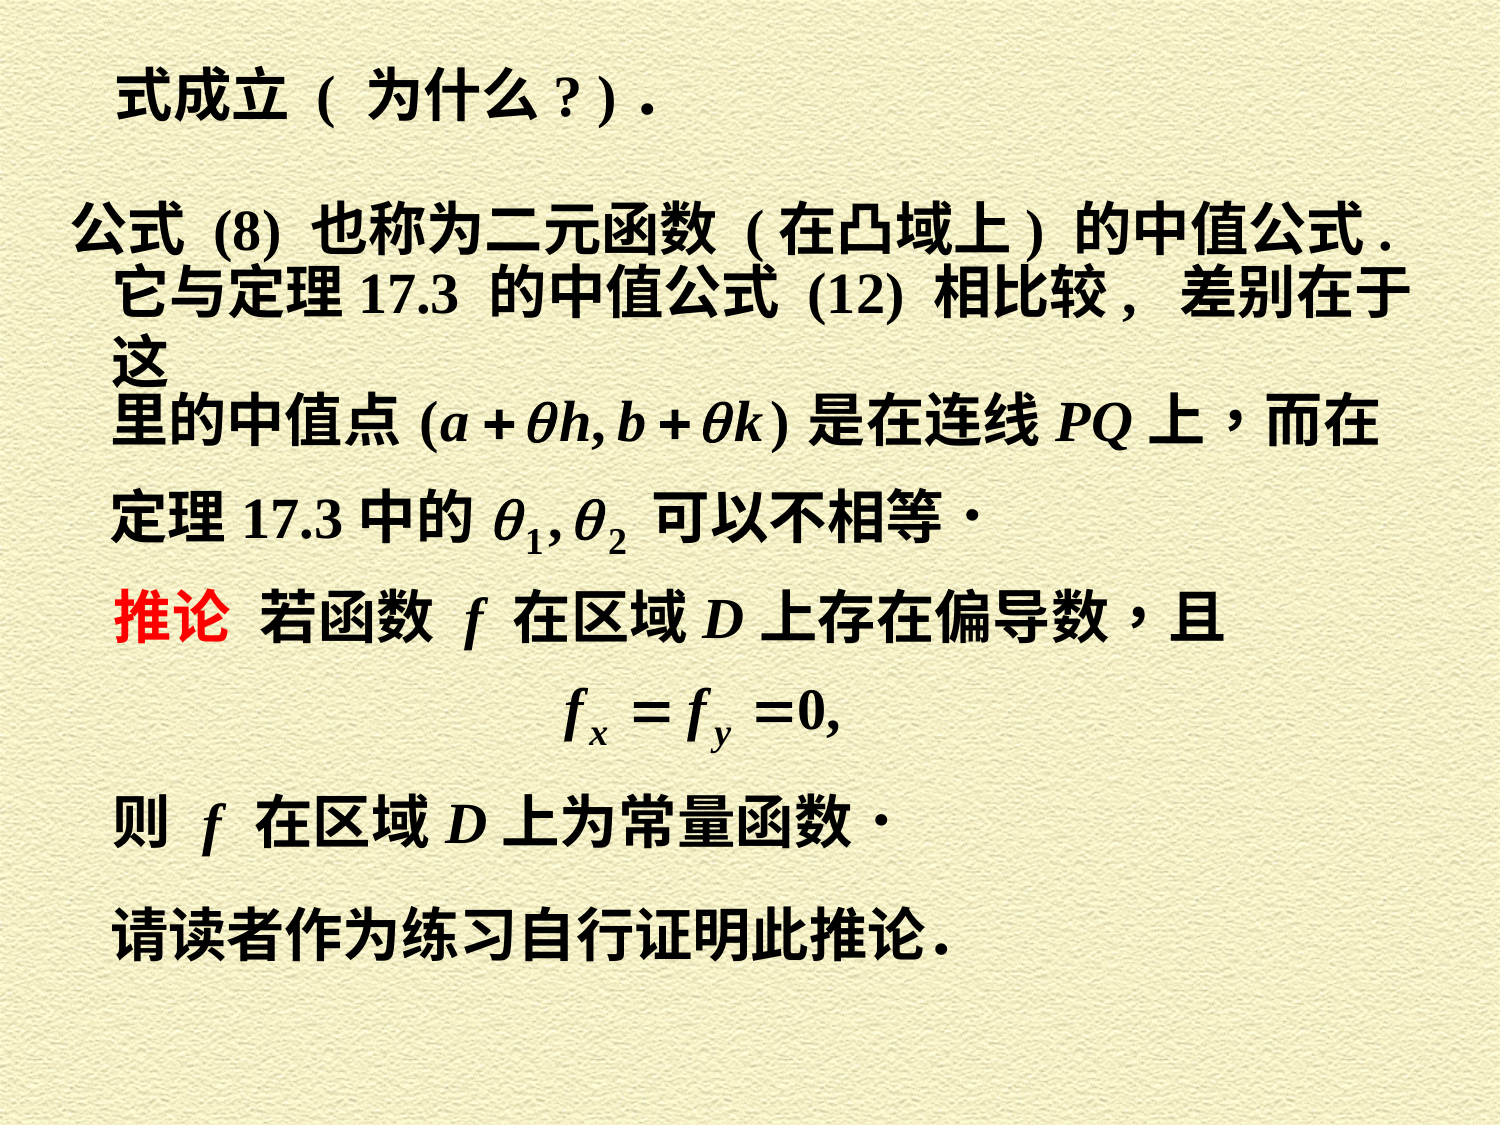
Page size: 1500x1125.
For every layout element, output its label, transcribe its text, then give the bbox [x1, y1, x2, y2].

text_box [549, 679, 845, 759]
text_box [112, 774, 1418, 873]
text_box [109, 372, 1415, 470]
text_box 式成立 ( 为什么? )． [100, 50, 750, 184]
text_box 请读者作为练习自行证明此推论． [95, 891, 1282, 976]
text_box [113, 569, 1420, 667]
text_box 它与定理17.3 的中值公式 (12) 相比较, 差别在于这 [96, 247, 1443, 403]
text_box 公式 (8) 也称为二元函数 (在凸域上) 的中值公式. [55, 184, 1452, 270]
picture [0, 0, 1500, 1125]
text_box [109, 474, 1415, 573]
